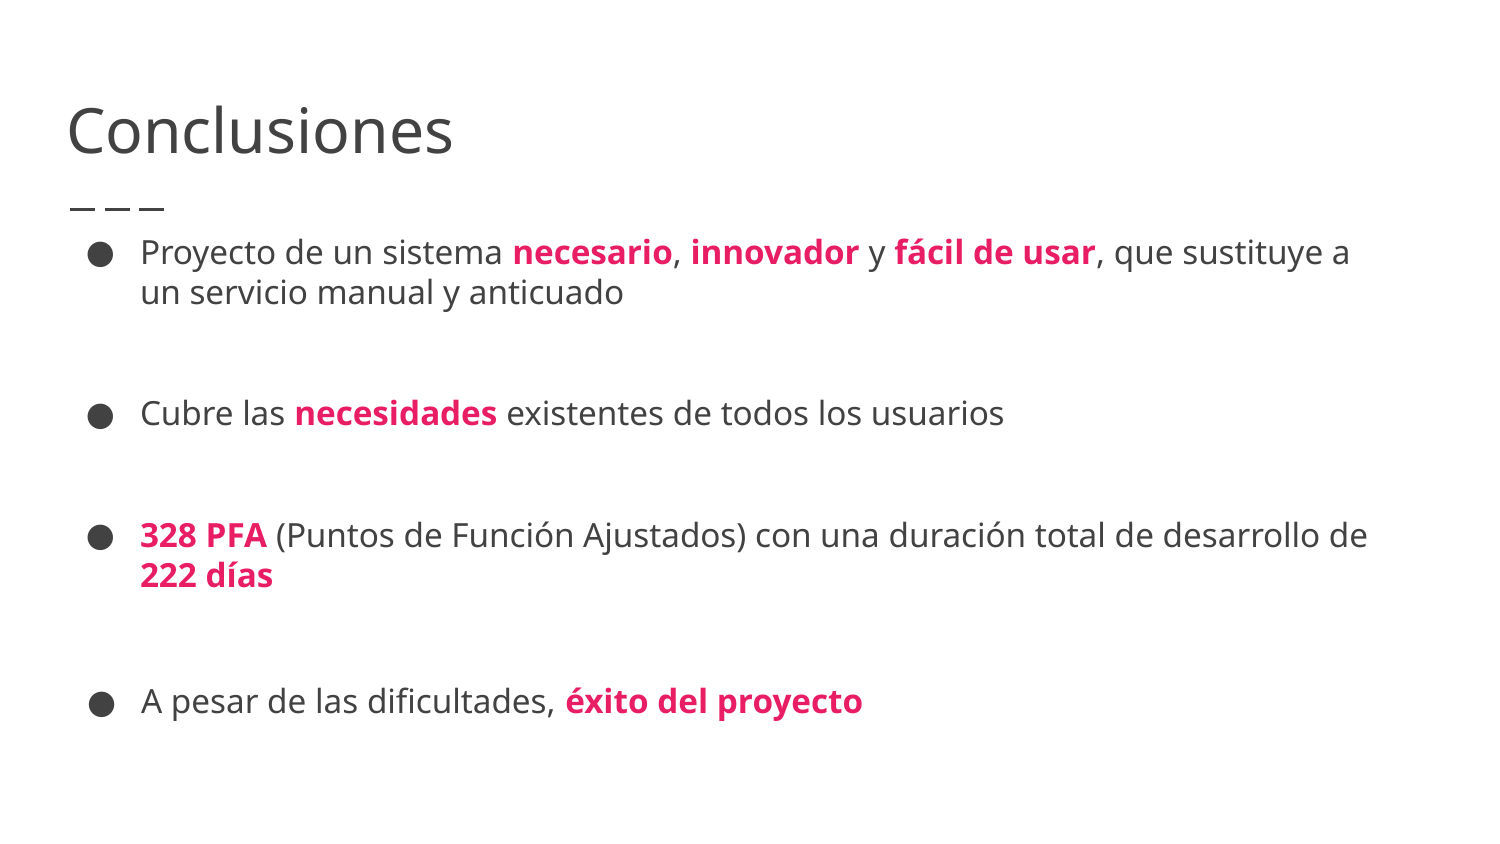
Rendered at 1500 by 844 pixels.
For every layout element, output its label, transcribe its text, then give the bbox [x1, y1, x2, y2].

list Proyecto de un sistema necesario, innovador y fácil de usar, que sustituye a un servicio manual y anticuado Cubre las necesidades existentes de todos los usuarios 328 PFA (Puntos de Función Ajustados) con una duración total de desarrollo de 222 días A pesar de las dificultades, éxito del proyecto [51, 215, 1402, 725]
title Conclusiones [51, 61, 1449, 182]
